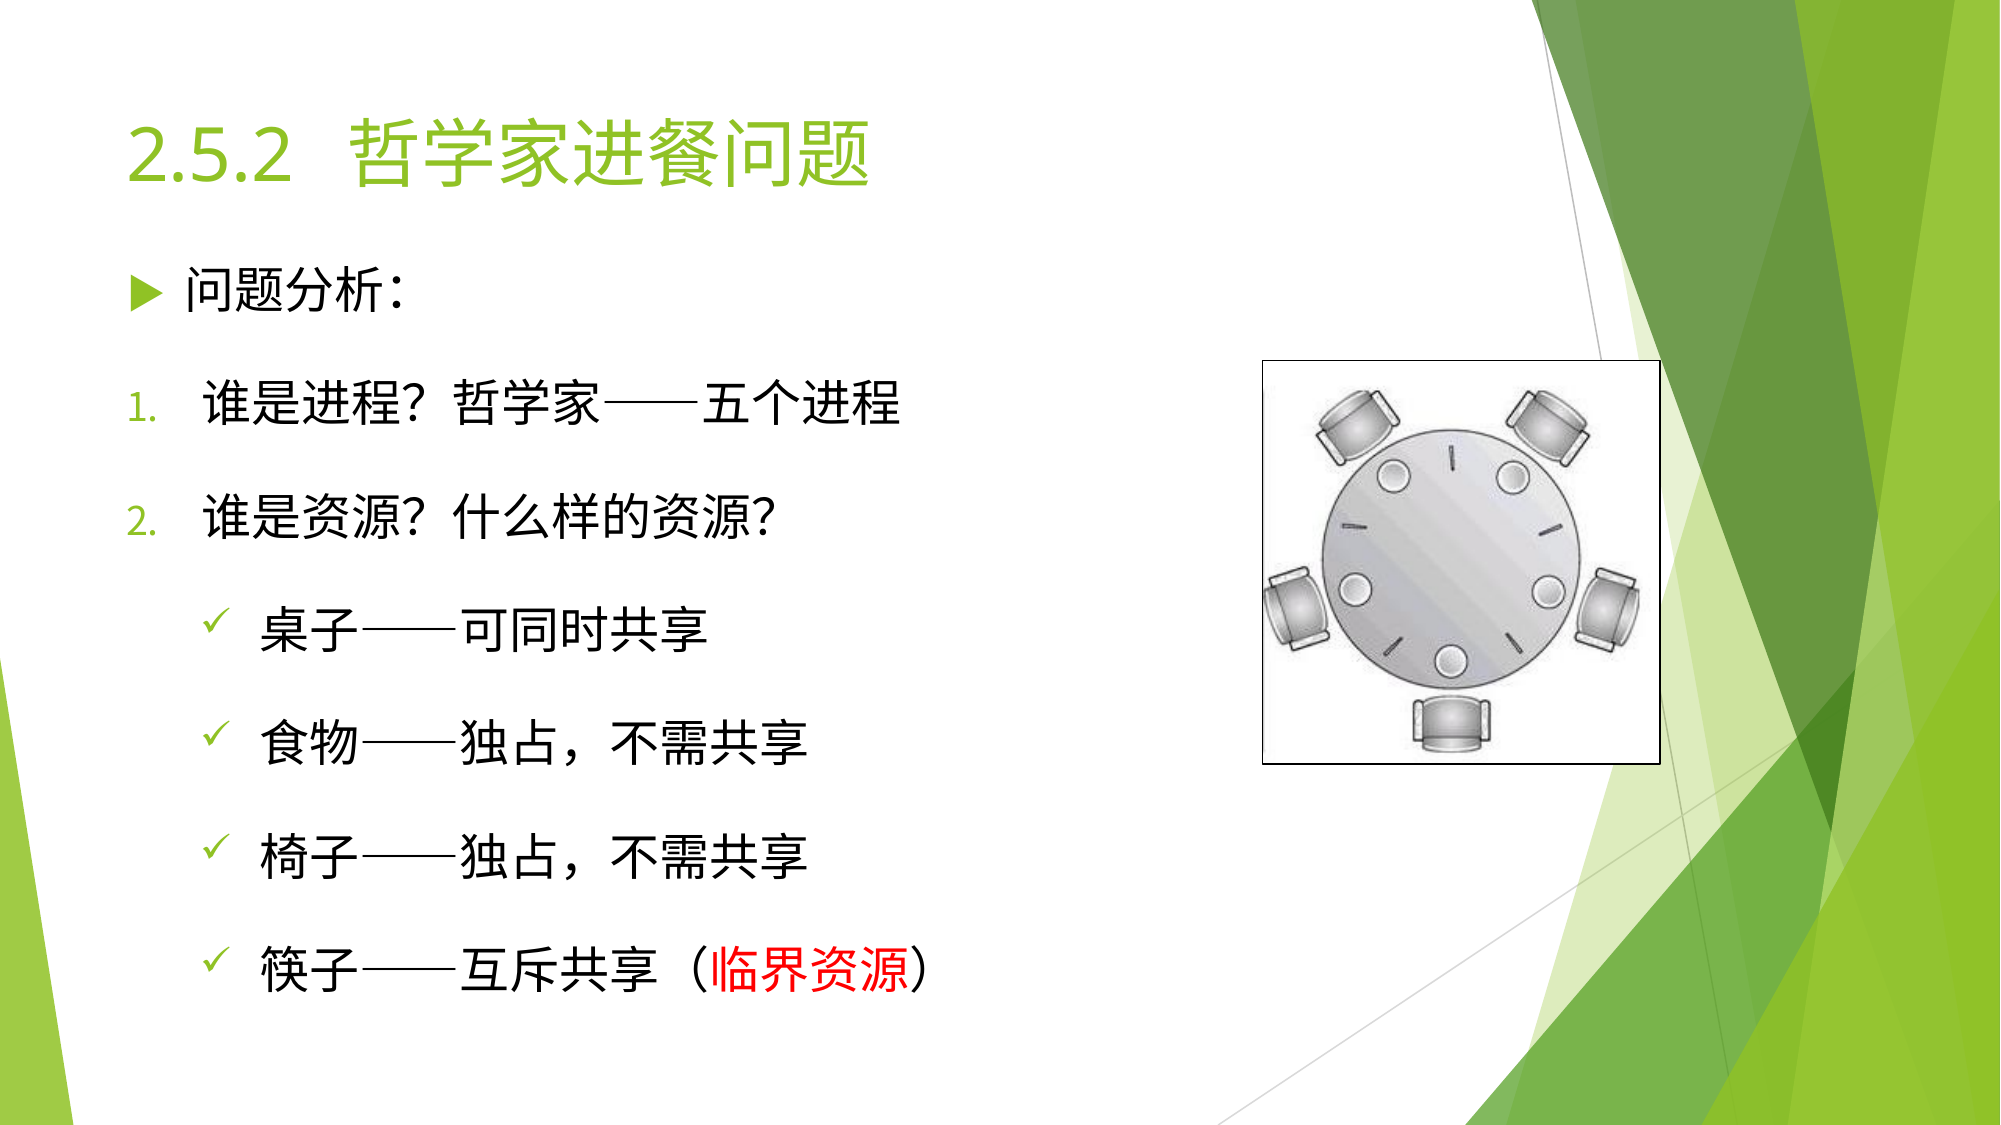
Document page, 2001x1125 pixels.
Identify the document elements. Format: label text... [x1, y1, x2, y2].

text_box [1261, 359, 1662, 766]
text_box ▶ 问题分析： 谁是进程？哲学家——五个进程 谁是资源？什么样的资源？ 桌子——可同时共享 食物——独占，不需共享 椅子——独占，不需共享 筷子——互斥共享（临界资源） [124, 256, 962, 999]
title 2.5.2 哲学家进餐问题 [124, 104, 872, 256]
